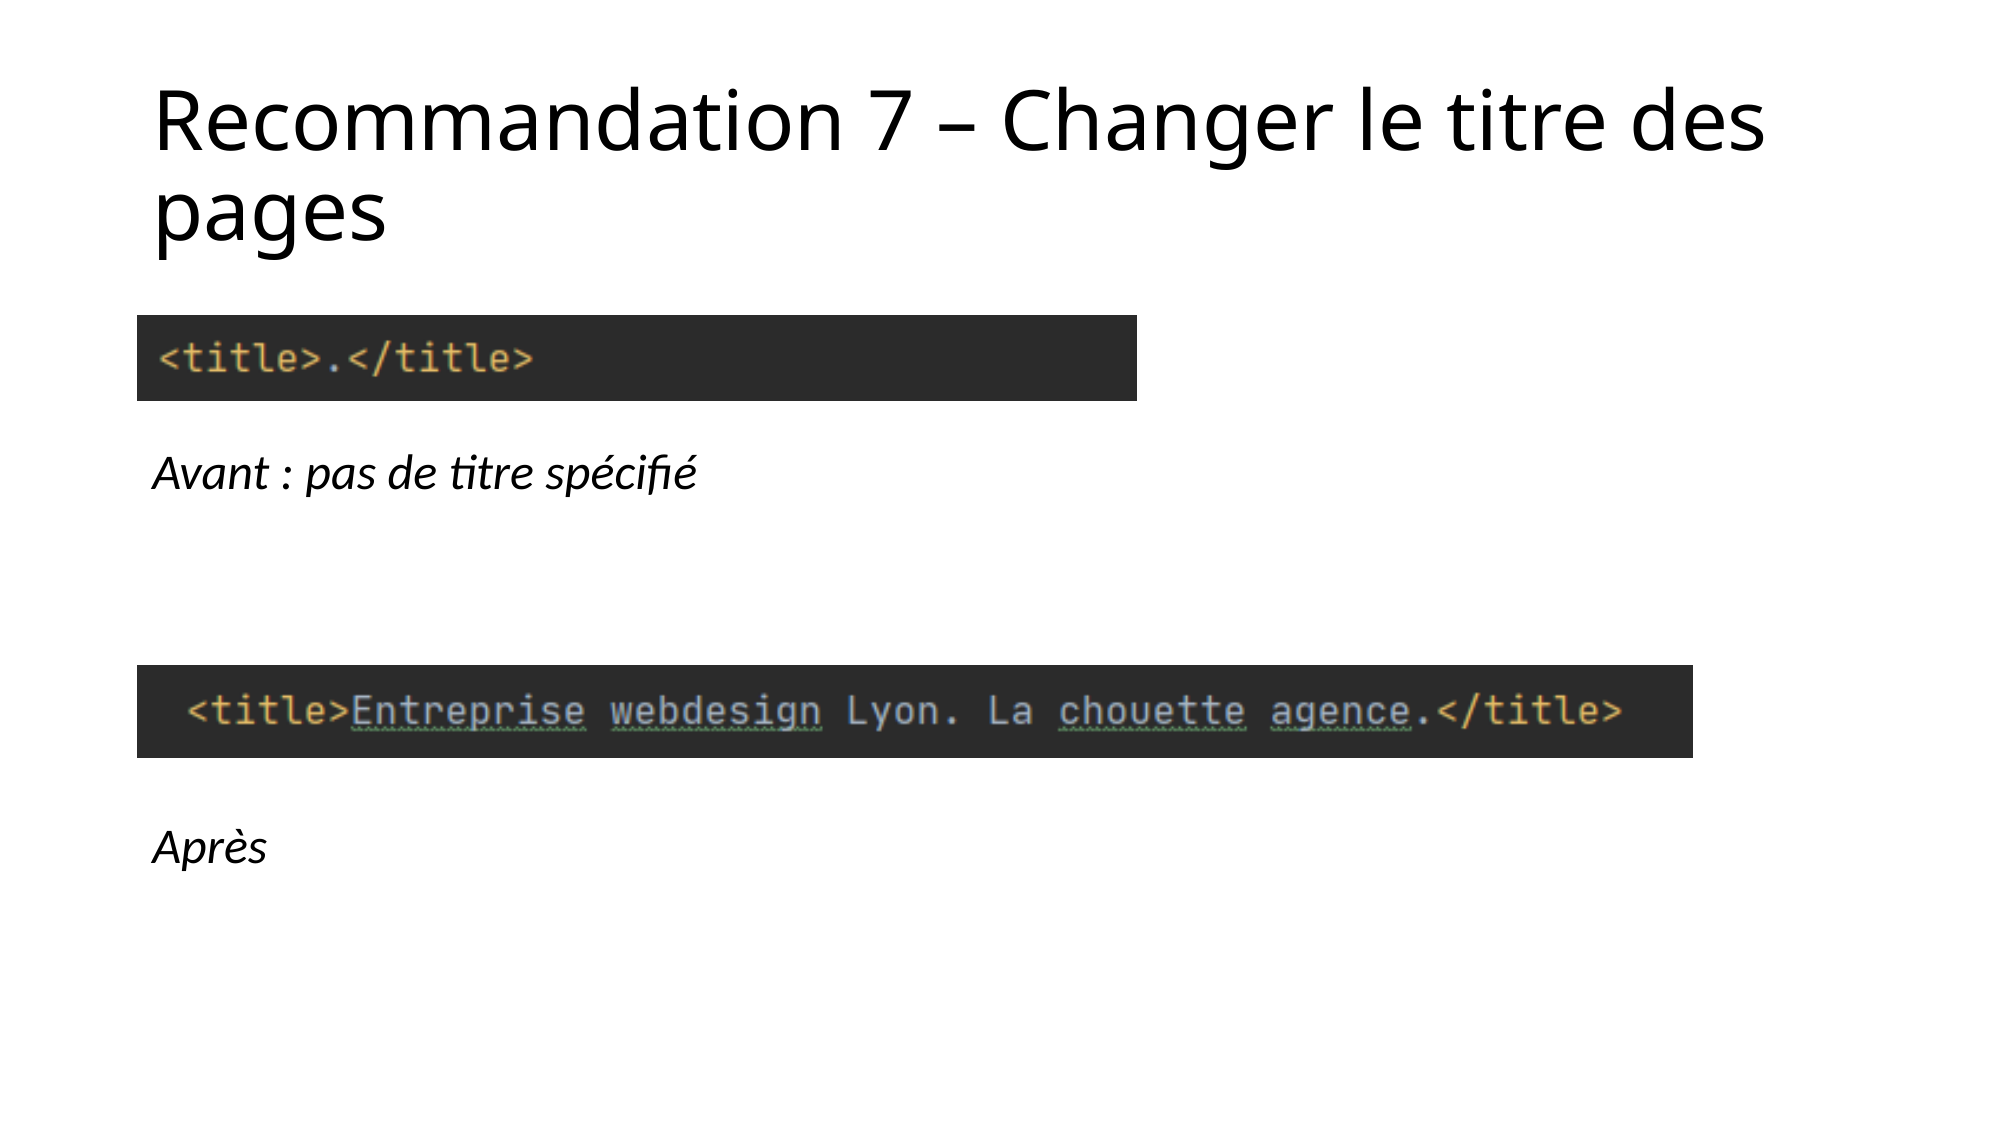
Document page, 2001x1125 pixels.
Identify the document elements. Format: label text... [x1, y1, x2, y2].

picture [137, 665, 1693, 758]
text_box Après [137, 806, 1697, 881]
title Recommandation 7 – Changer le titre des pages [137, 59, 1863, 278]
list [137, 315, 1137, 401]
text_box Avant : pas de titre spécifié [137, 432, 1697, 508]
